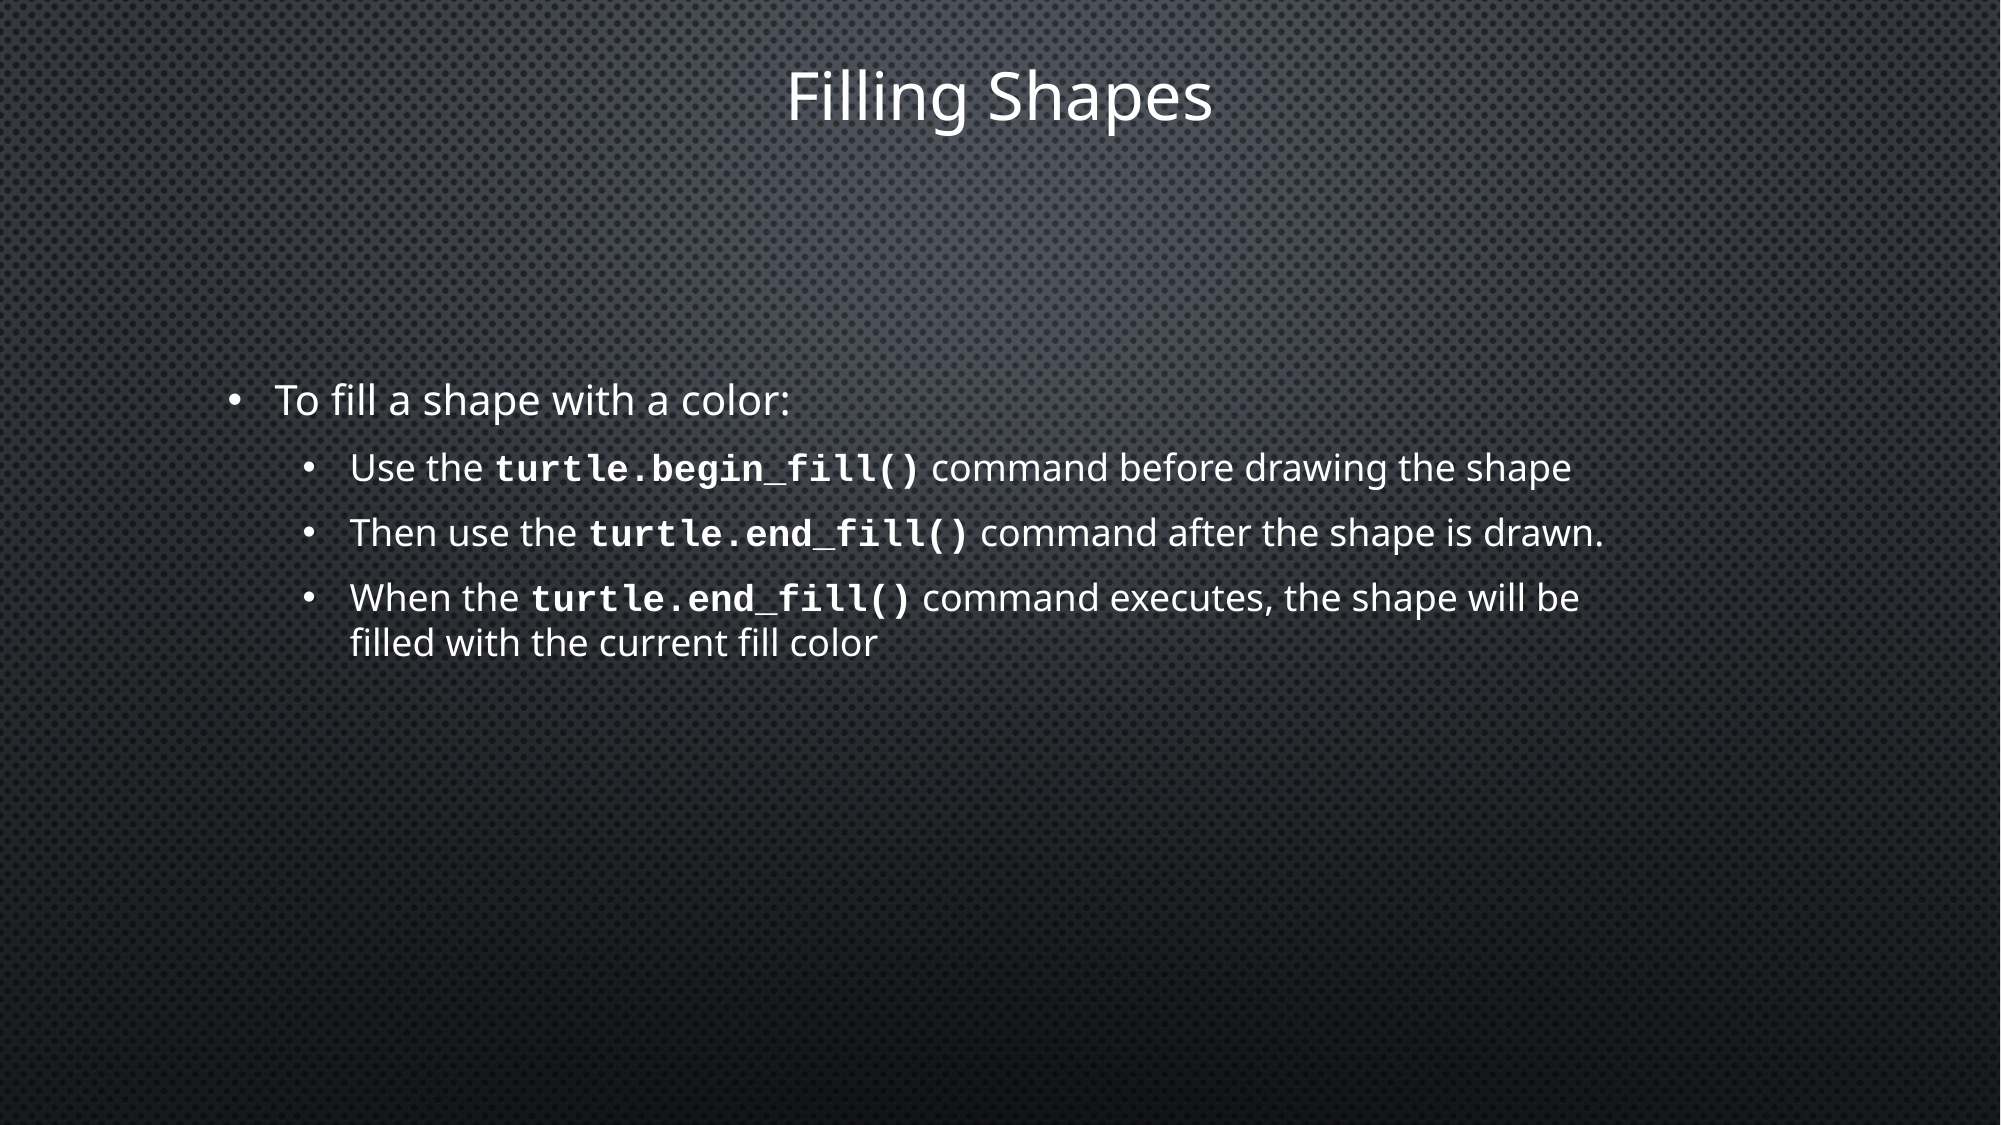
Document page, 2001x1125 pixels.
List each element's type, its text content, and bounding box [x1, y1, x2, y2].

list To fill a shape with a color: Use the turtle.begin_fill() command before drawing the shape Then use the turtle.end_fill() command after the shape is drawn. When the turtle.end_fill() command executes, the shape will be filled with the current fill color [212, 174, 1652, 863]
title Filling Shapes [362, 12, 1638, 174]
